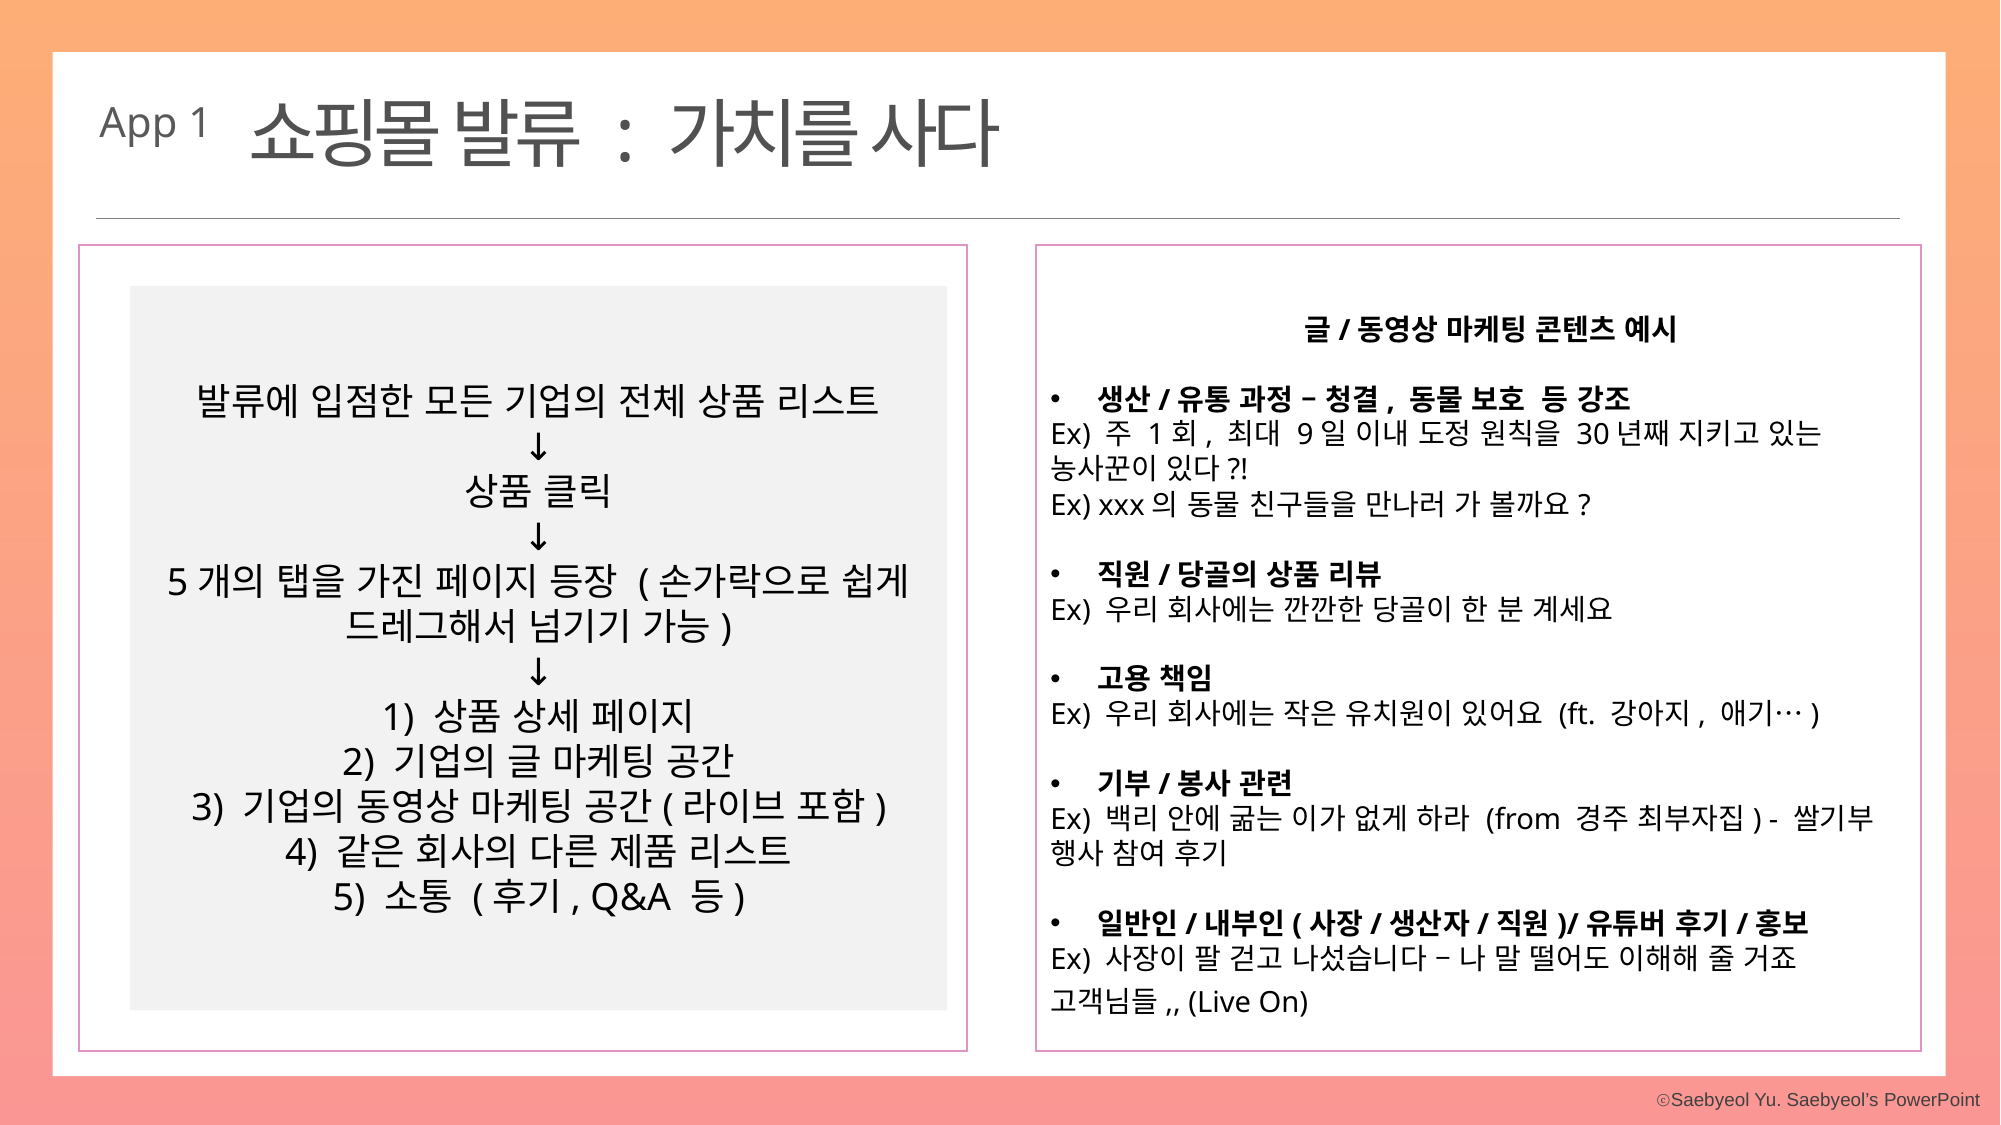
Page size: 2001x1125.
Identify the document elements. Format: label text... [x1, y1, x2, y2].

text_box App 1 [84, 88, 228, 154]
text_box 발류에 입점한 모든 기업의 전체 상품 리스트 ↓ 상품 클릭 ↓ 5개의 탭을 가진 페이지 등장 (손가락으로 쉽게 드레그해서 넘기기 가능) ↓ 1) 상품 상세 페이지 2) 기업의 글 마케팅 공간 3) 기업의 동영상 마케팅 공간(라이브 포함) 4) 같은 회사의 다른 제품 리스트 5) 소통 (후기, Q&A 등) [129, 285, 948, 1011]
text_box 쇼핑몰 발류 : 가치를 사다 [233, 79, 1017, 184]
text_box 글/동영상 마케팅 콘텐츠 예시 생산/유통 과정 – 청결, 동물 보호 등 강조 Ex) 주 1회, 최대 9일 이내 도정 원칙을 30년째 지키고 있는 농사꾼이 있다?! Ex) xxx의 동물 친구들을 만나러 가 볼까요? 직원/당골의 상품 리뷰 Ex) 우리 회사에는 깐깐한 당골이 한 분 계세요 고용 책임 Ex) 우리 회사에는 작은 유치원이 있어요 (ft. 강아지, 애기…) 기부/봉사 관련 Ex) 백리 안에 굶는 이가 없게 하라 (from 경주 최부자집) - 쌀기부 행사 참여 후기 일반인/내부인(사장/생산자/직원)/유튜버 후기/홍보 Ex) 사장이 팔 걷고 나섰습니다 – 나 말 떨어도 이해해 줄 거죠 고객님들,, (Live On)커머스) [1035, 244, 1922, 1052]
text_box [78, 244, 968, 1052]
